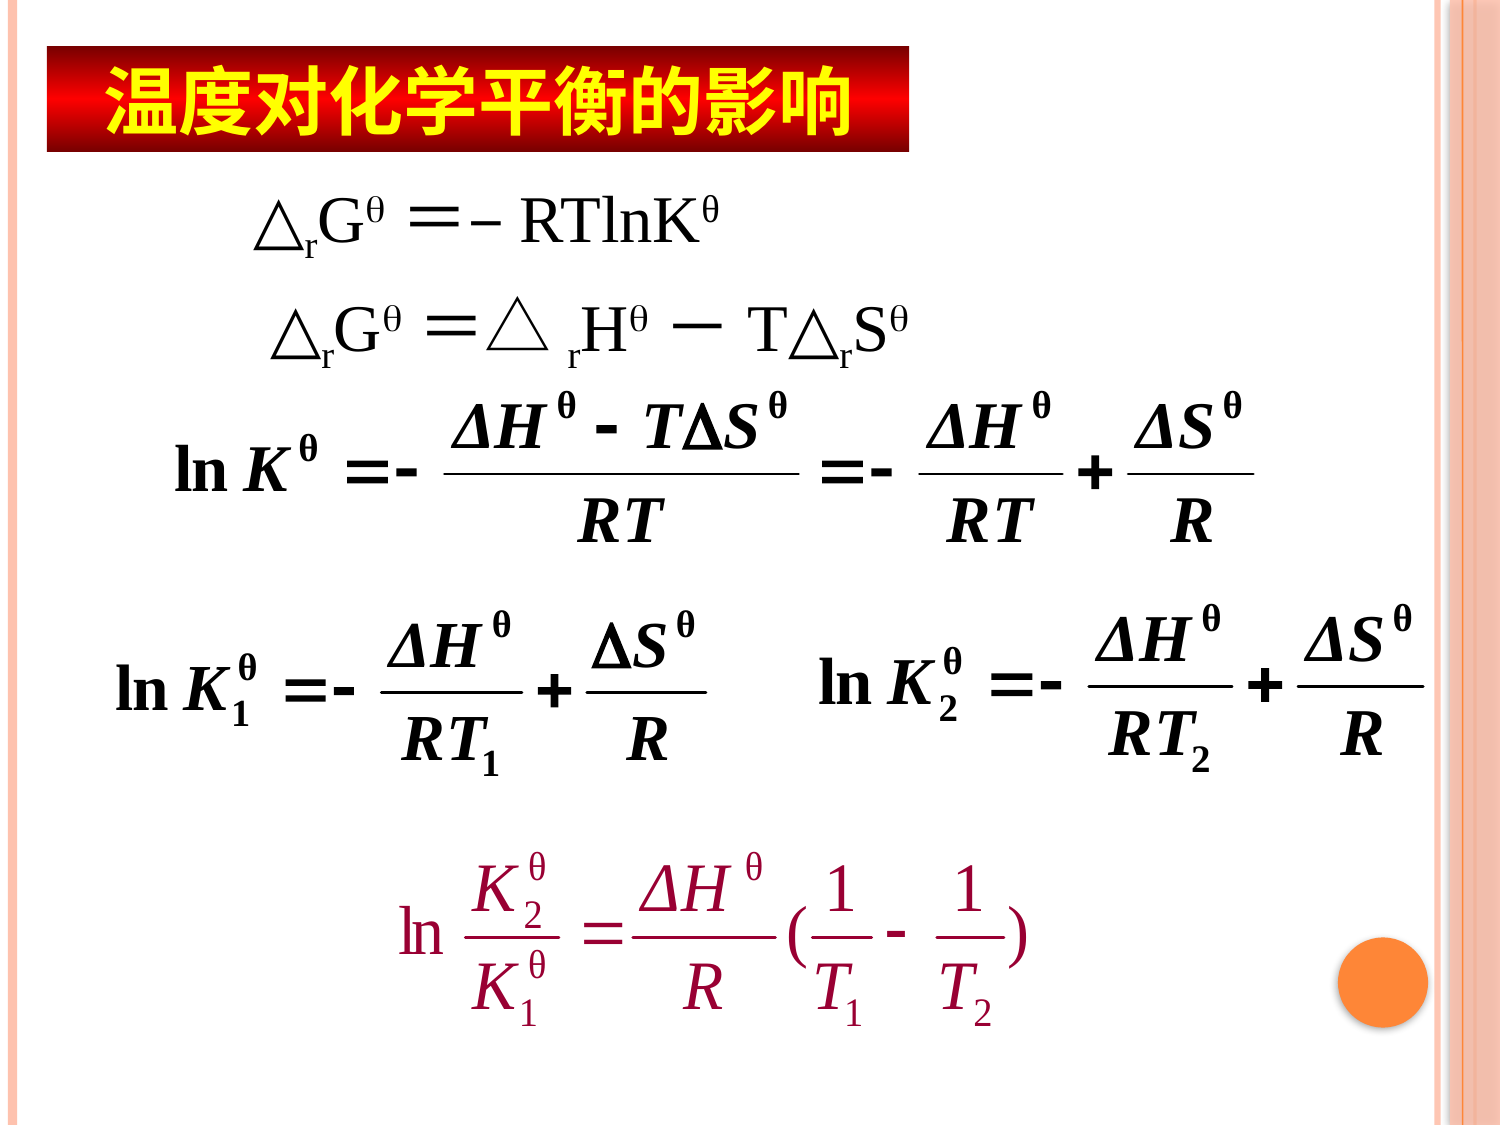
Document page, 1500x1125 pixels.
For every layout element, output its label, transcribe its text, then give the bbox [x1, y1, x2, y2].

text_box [809, 586, 1441, 789]
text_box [389, 833, 1037, 1039]
text_box △rG＝–RTlnKθ △rG＝△rH－T△rS [37, 149, 1370, 384]
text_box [106, 594, 722, 793]
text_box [165, 374, 1268, 559]
text_box 温度对化学平衡的影响 [46, 46, 910, 152]
